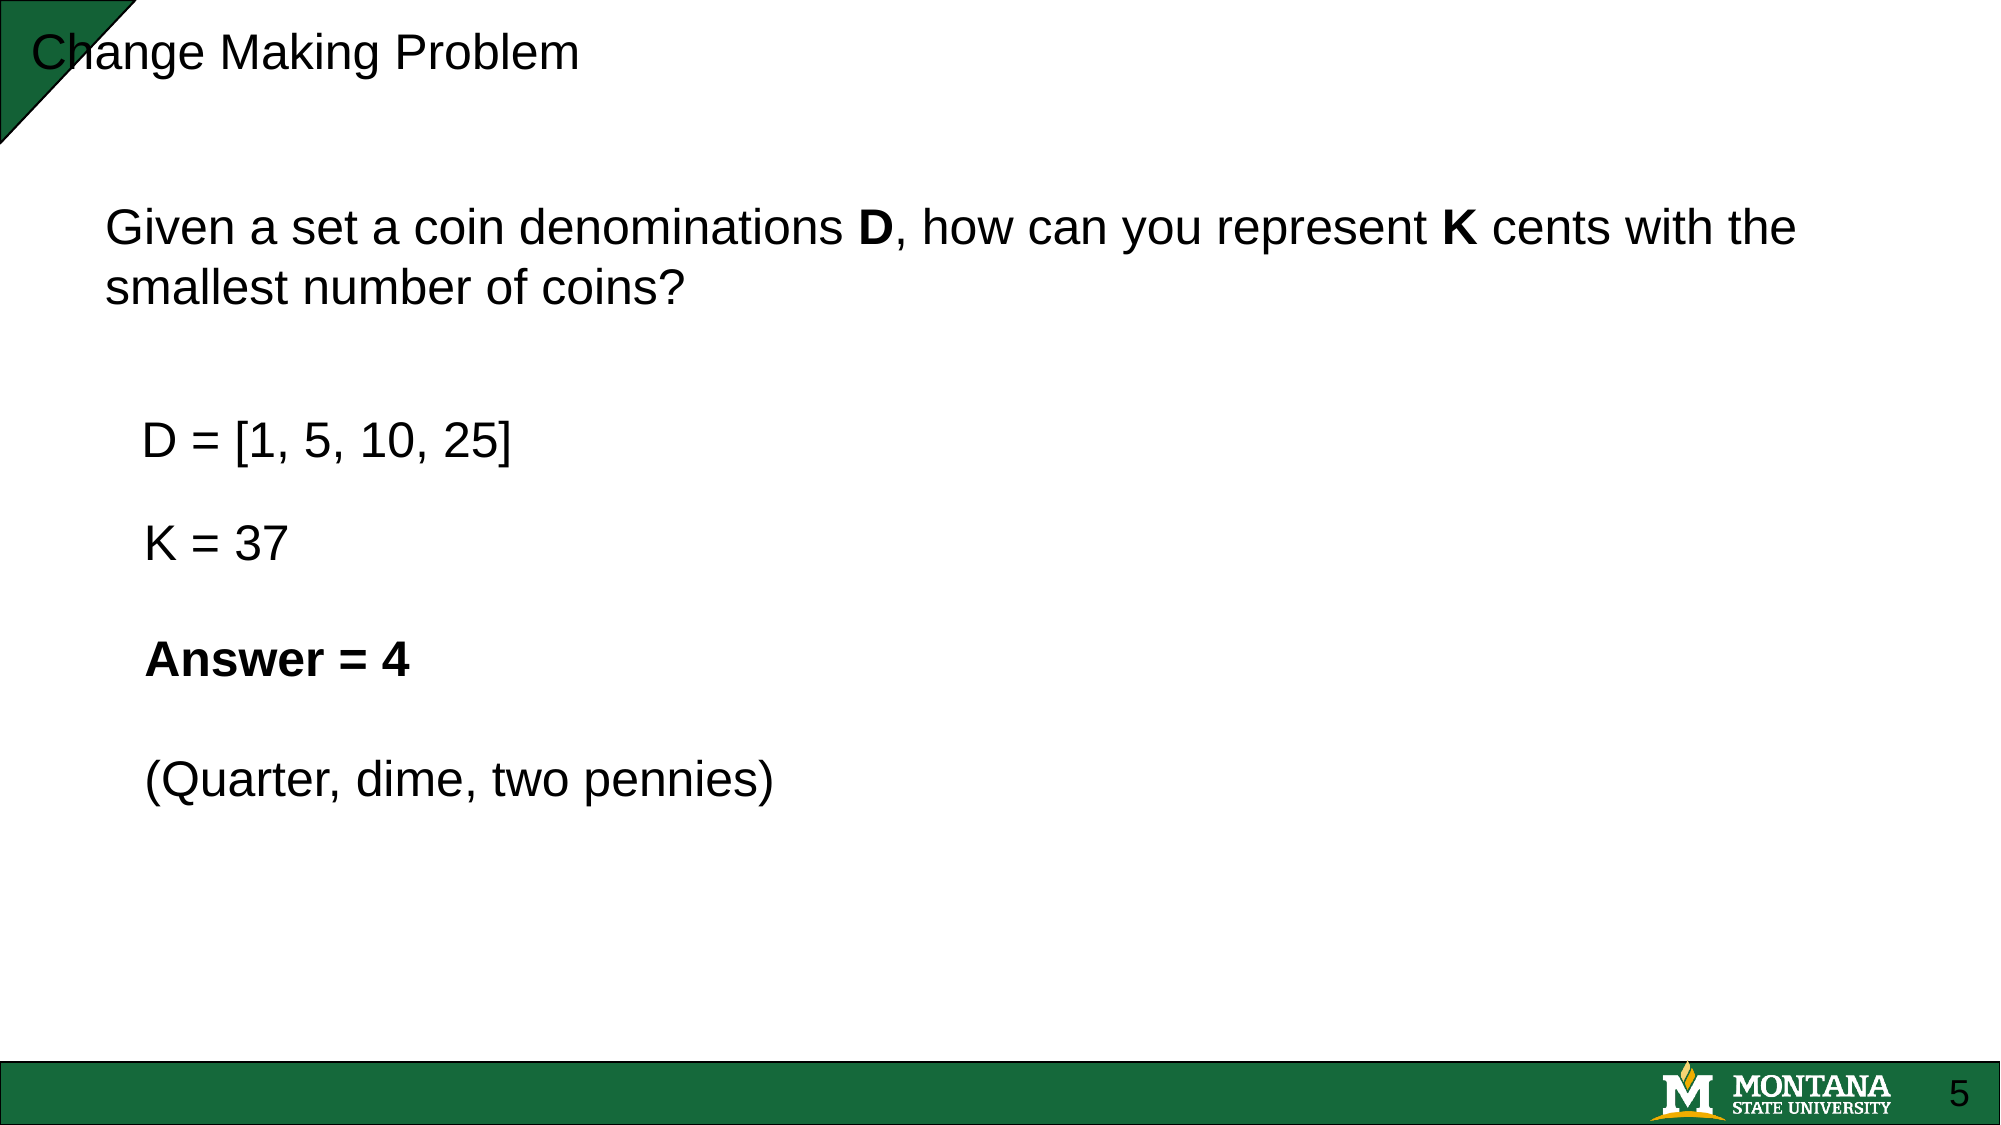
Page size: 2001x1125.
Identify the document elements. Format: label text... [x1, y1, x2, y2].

picture [1649, 1060, 1892, 1122]
text_box Answer = 4 (Quarter, dime, two pennies) [129, 618, 791, 814]
text_box D = [1, 5, 10, 25] [126, 399, 528, 475]
text_box K = 37 [129, 503, 305, 578]
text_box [0, 1060, 1647, 1125]
text_box Change Making Problem [16, 12, 596, 88]
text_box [1892, 1060, 2000, 1125]
text_box Given a set a coin denominations D, how can you represent K cents with the smallest number of coins? [90, 187, 1891, 323]
